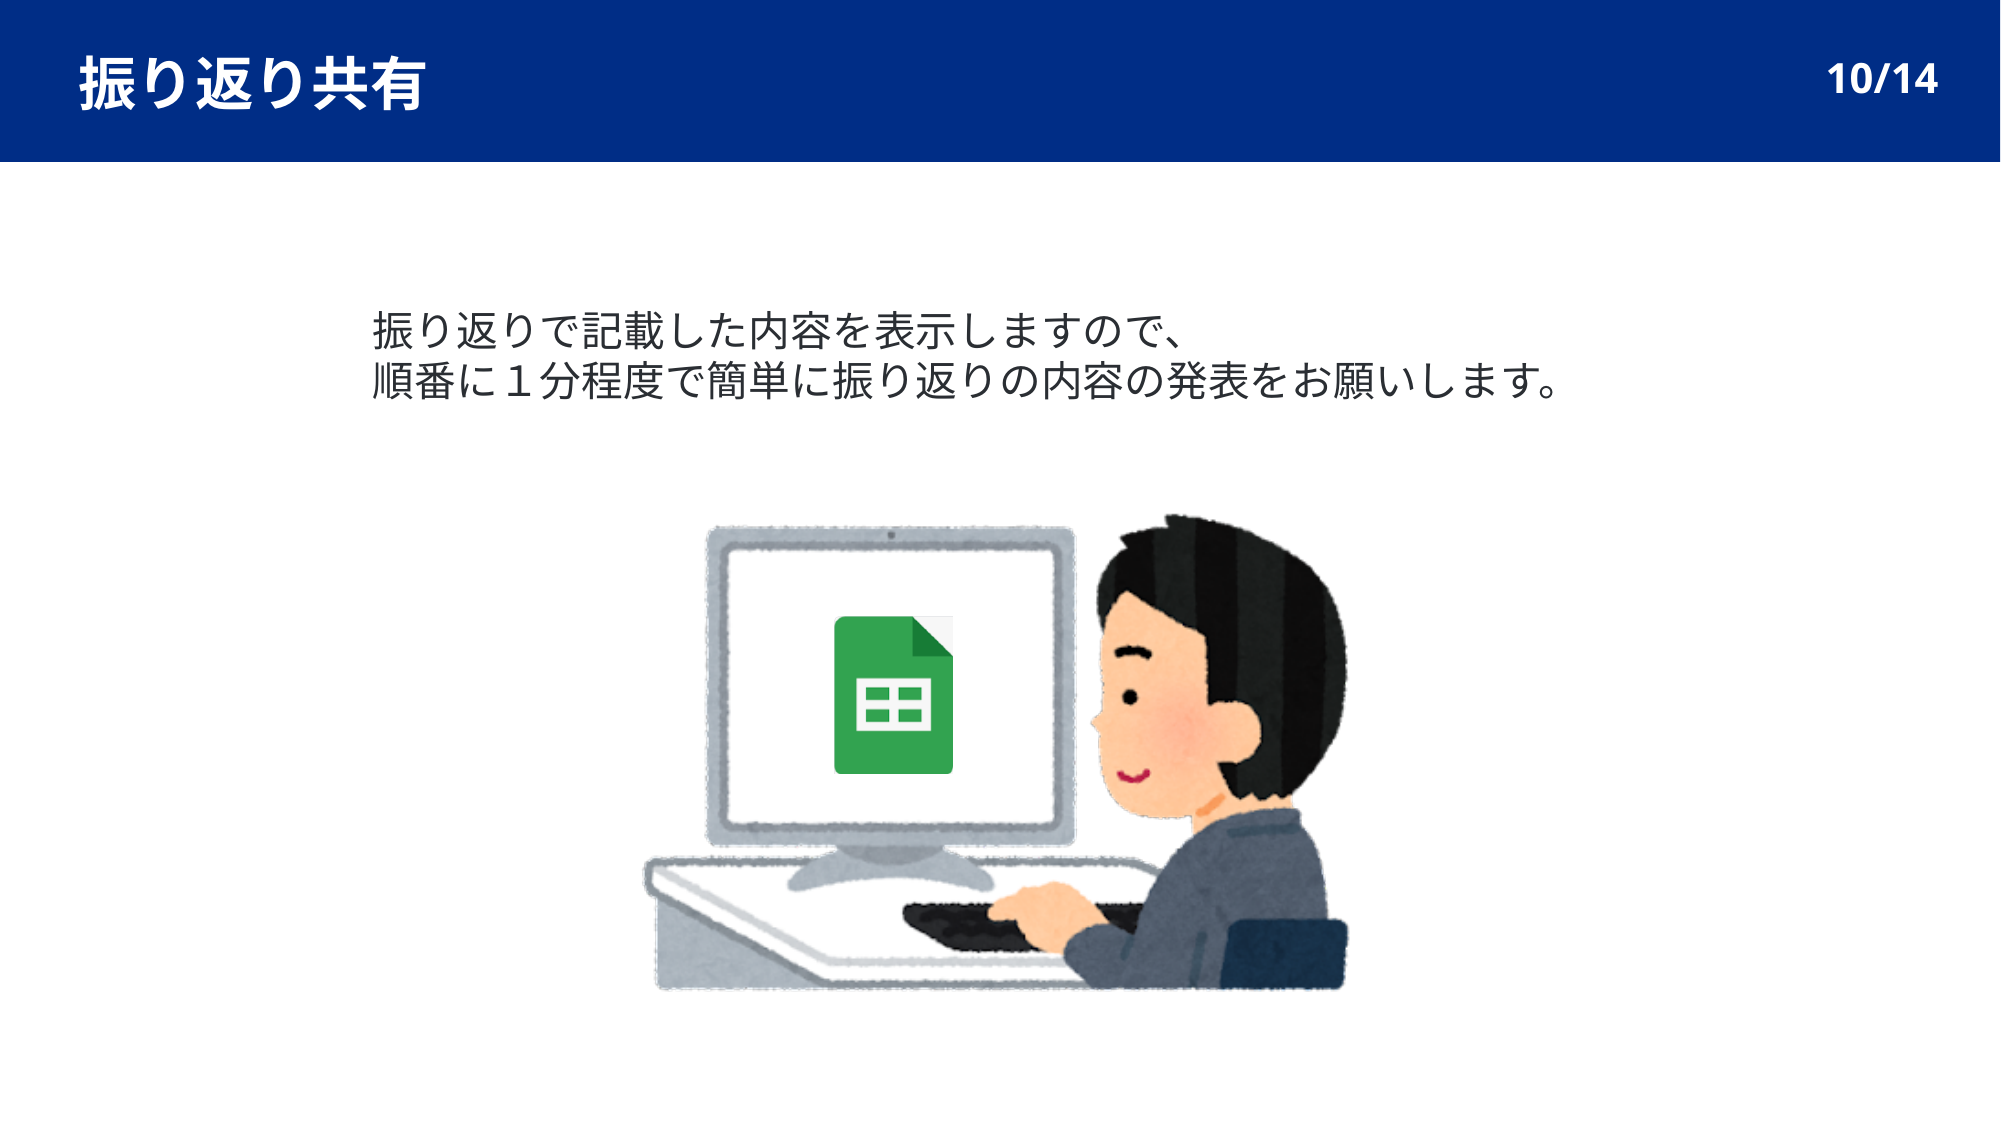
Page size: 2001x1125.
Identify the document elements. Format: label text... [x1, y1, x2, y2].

picture [634, 456, 1366, 1066]
title 振り返り共有 [78, 36, 1734, 125]
text_box 振り返りで記載した内容を表示しますので、 順番に１分程度で簡単に振り返りの内容の発表をお願いします。 [357, 297, 1575, 413]
slide_number 10/14 [1734, 35, 1954, 125]
